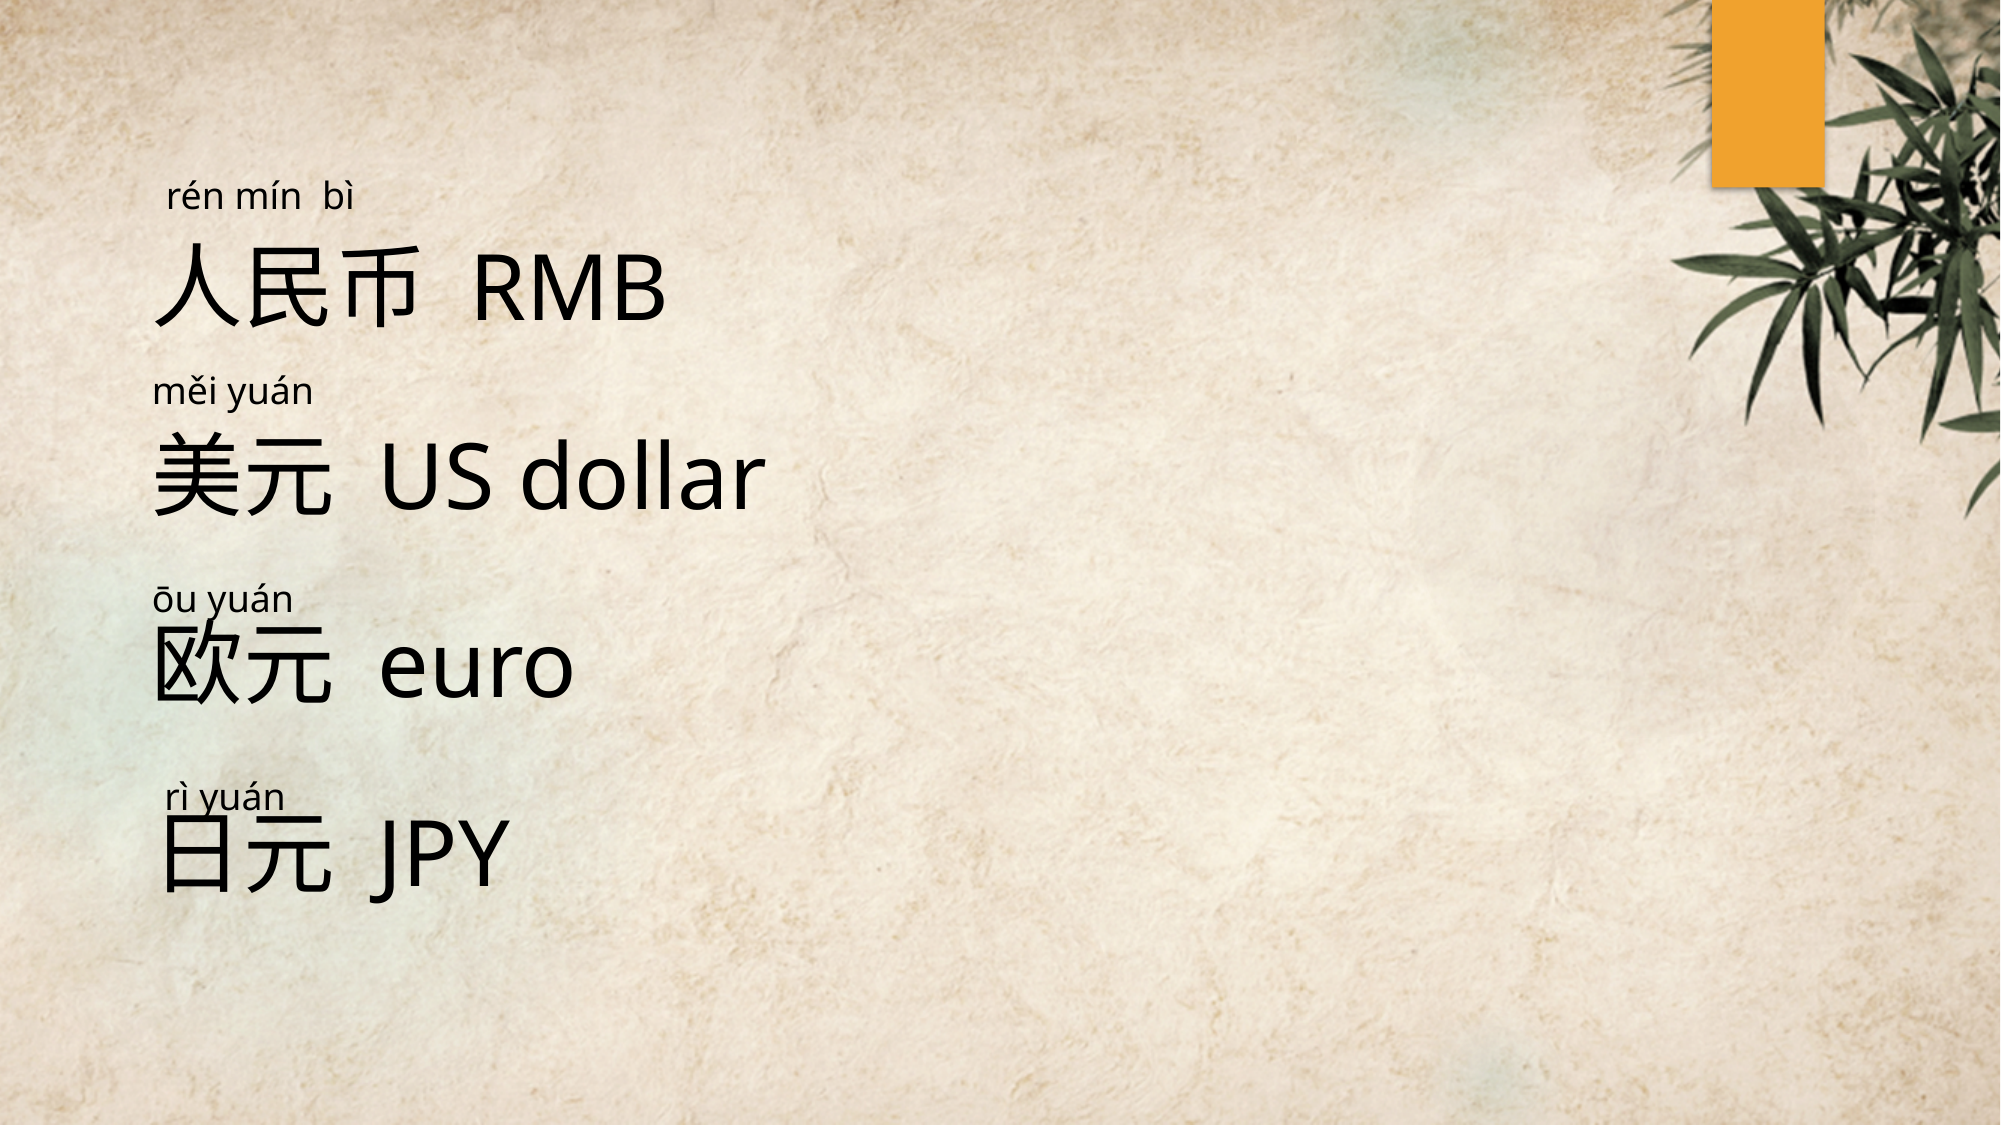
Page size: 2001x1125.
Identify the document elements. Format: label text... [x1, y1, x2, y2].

text_box 人民币 RMB 美元 US dollar 欧元 euro 日元 JPY [137, 188, 893, 913]
text_box měi yuán [137, 359, 362, 420]
text_box ōu yuán [137, 567, 338, 628]
picture [0, 0, 2001, 1125]
text_box rén mín bì [151, 164, 452, 225]
text_box rì yuán [149, 766, 350, 826]
